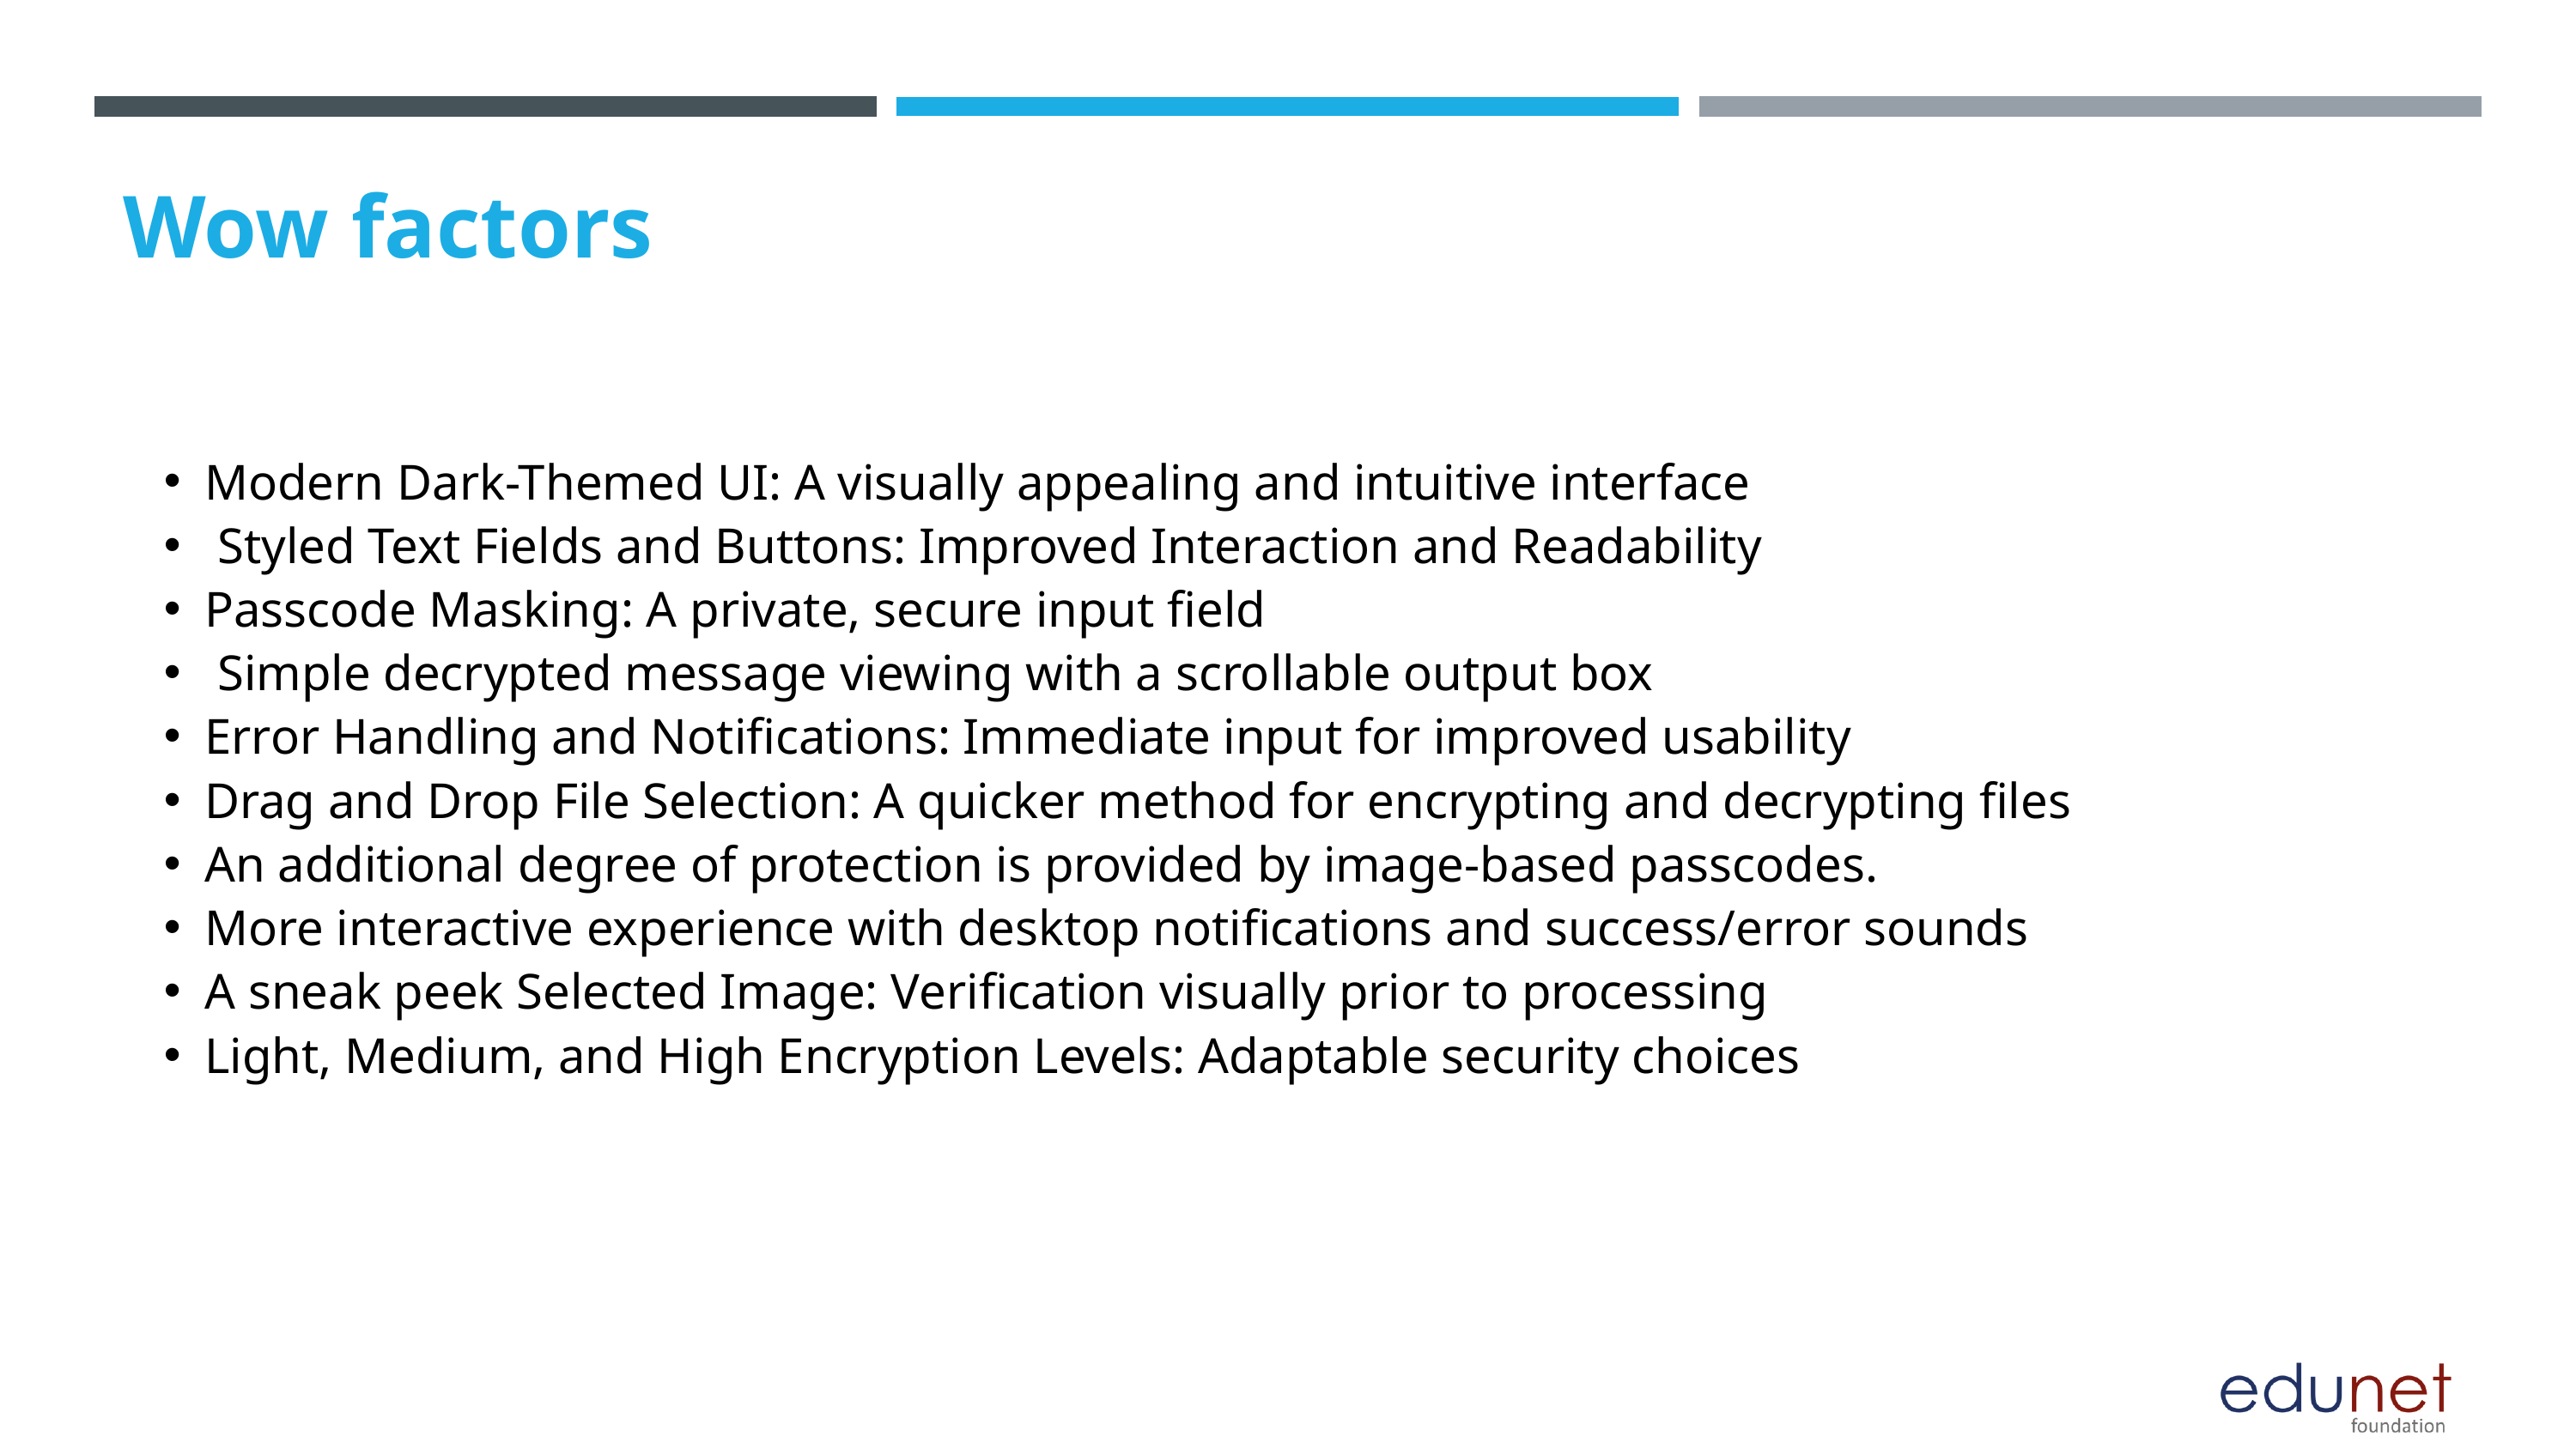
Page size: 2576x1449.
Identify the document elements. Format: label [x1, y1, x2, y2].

text_box [896, 96, 1680, 117]
text_box [94, 96, 878, 118]
text_box [122, 162, 2454, 273]
text_box [2215, 1360, 2454, 1437]
text_box [1698, 95, 2482, 118]
text_box [122, 275, 2454, 1263]
